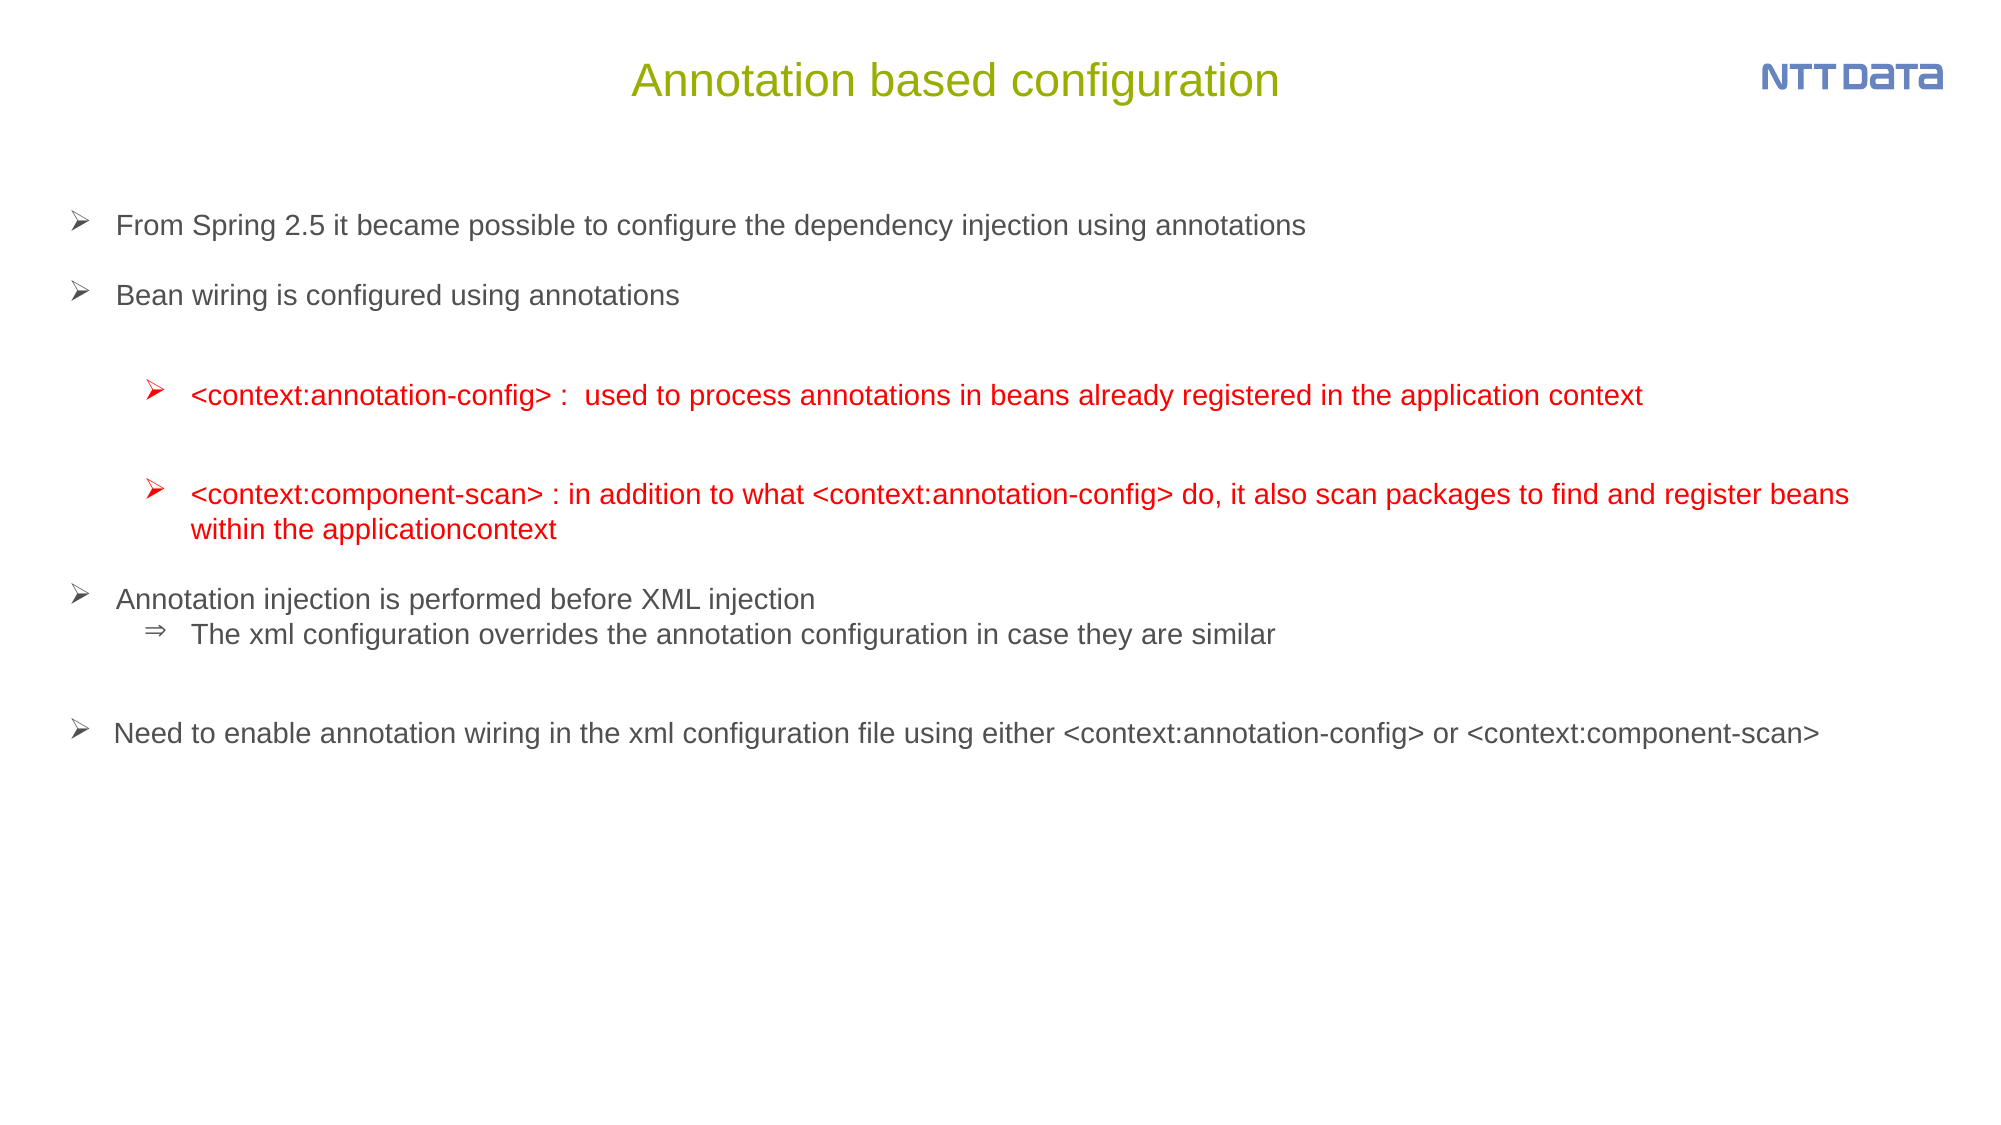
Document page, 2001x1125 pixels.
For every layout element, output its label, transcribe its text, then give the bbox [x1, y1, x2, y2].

list From Spring 2.5 it became possible to configure the dependency injection using annotations Bean wiring is configured using annotations <context:annotation-config> : used to process annotations in beans already registered in the application context <context:component-scan> : in addition to what <context:annotation-config> do, it also scan packages to find and register beans within the applicationcontext Annotation injection is performed before XML injection The xml configuration overrides the annotation configuration in case they are similar Need to enable annotation wiring in the xml configuration file using either <context:annotation-config> or <context:component-scan> [69, 206, 1931, 702]
title Annotation based configuration [412, 50, 1501, 107]
picture [1749, 50, 1956, 103]
